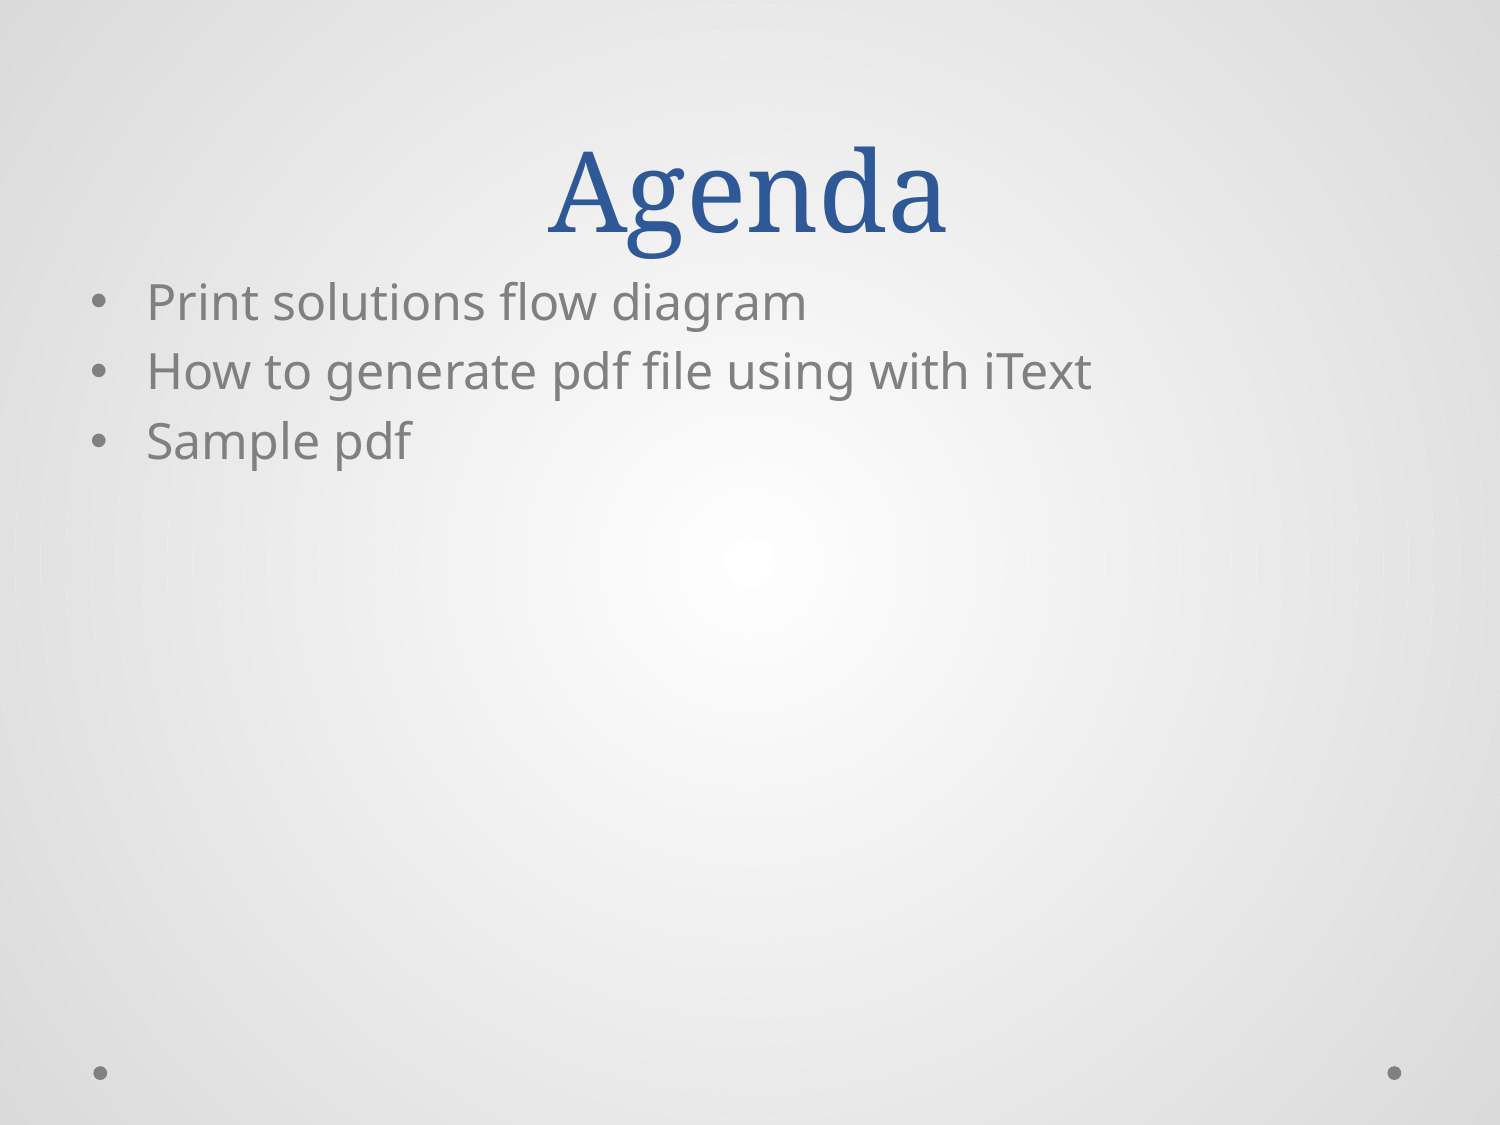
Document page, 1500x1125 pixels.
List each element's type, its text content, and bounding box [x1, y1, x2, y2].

title Agenda [75, 0, 1425, 262]
list Print solutions flow diagram How to generate pdf file using with iText Sample pdf [75, 262, 1425, 1005]
